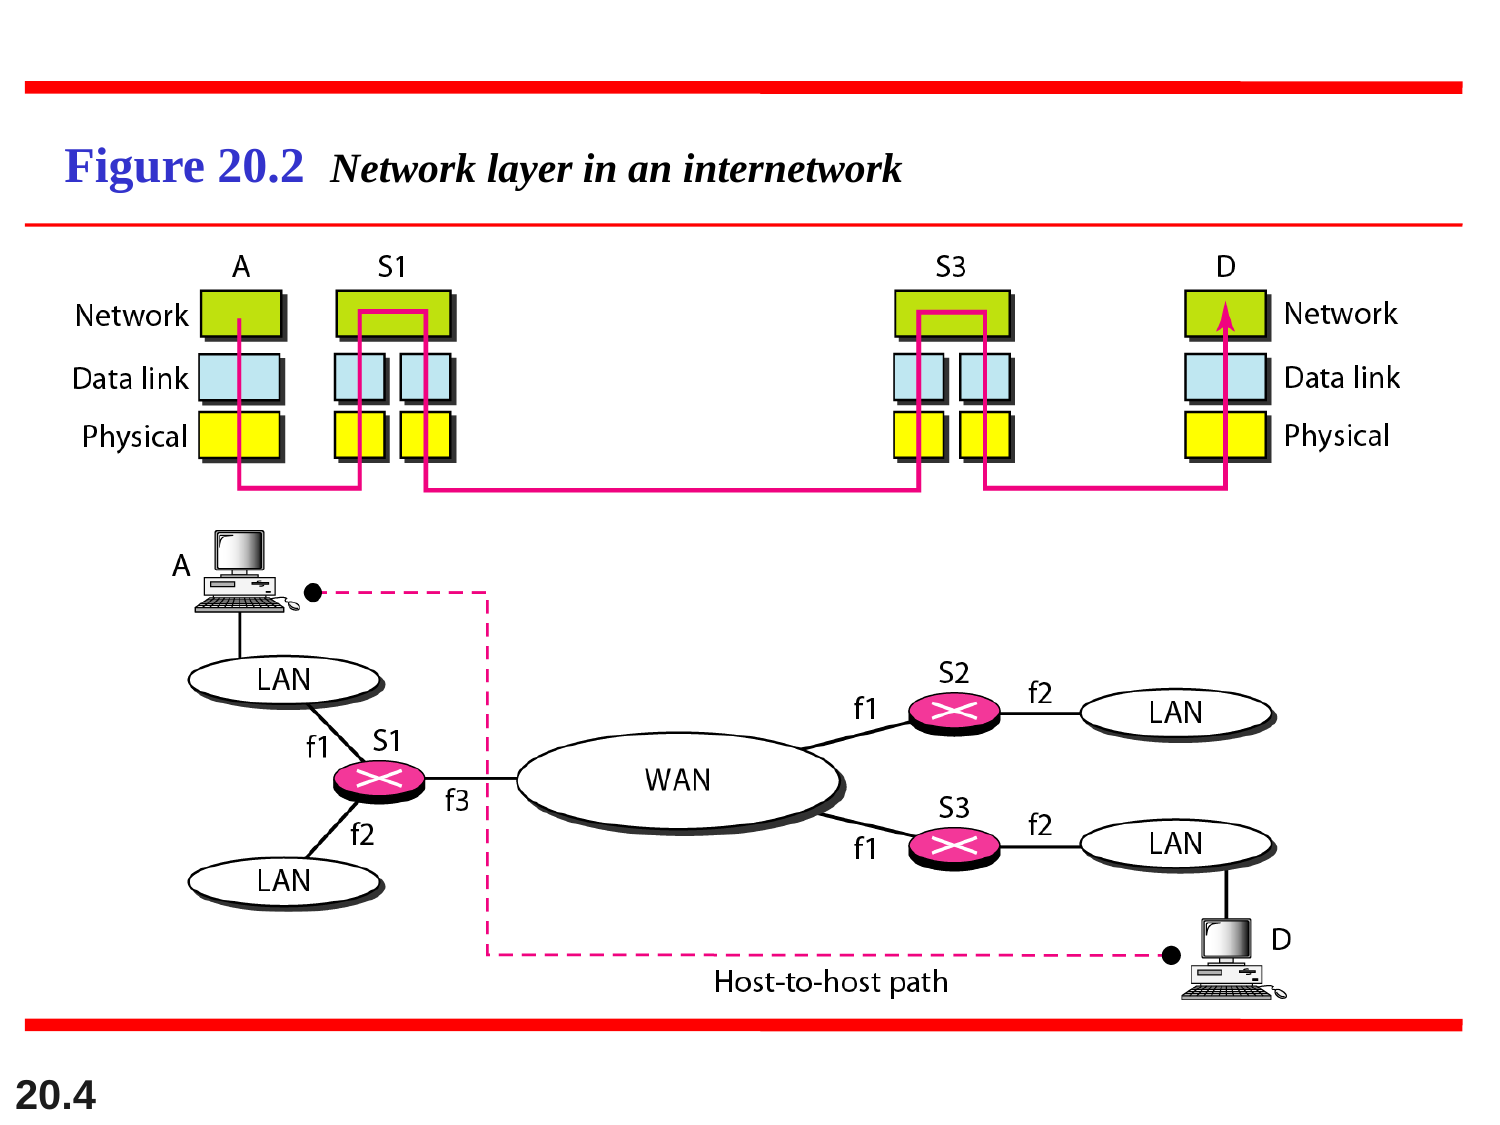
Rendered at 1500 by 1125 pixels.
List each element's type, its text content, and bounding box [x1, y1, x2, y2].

text_box Figure 20.2 Network layer in an internetwork [49, 124, 919, 200]
slide_number 20.4 [0, 1050, 313, 1125]
picture [71, 250, 1400, 1000]
